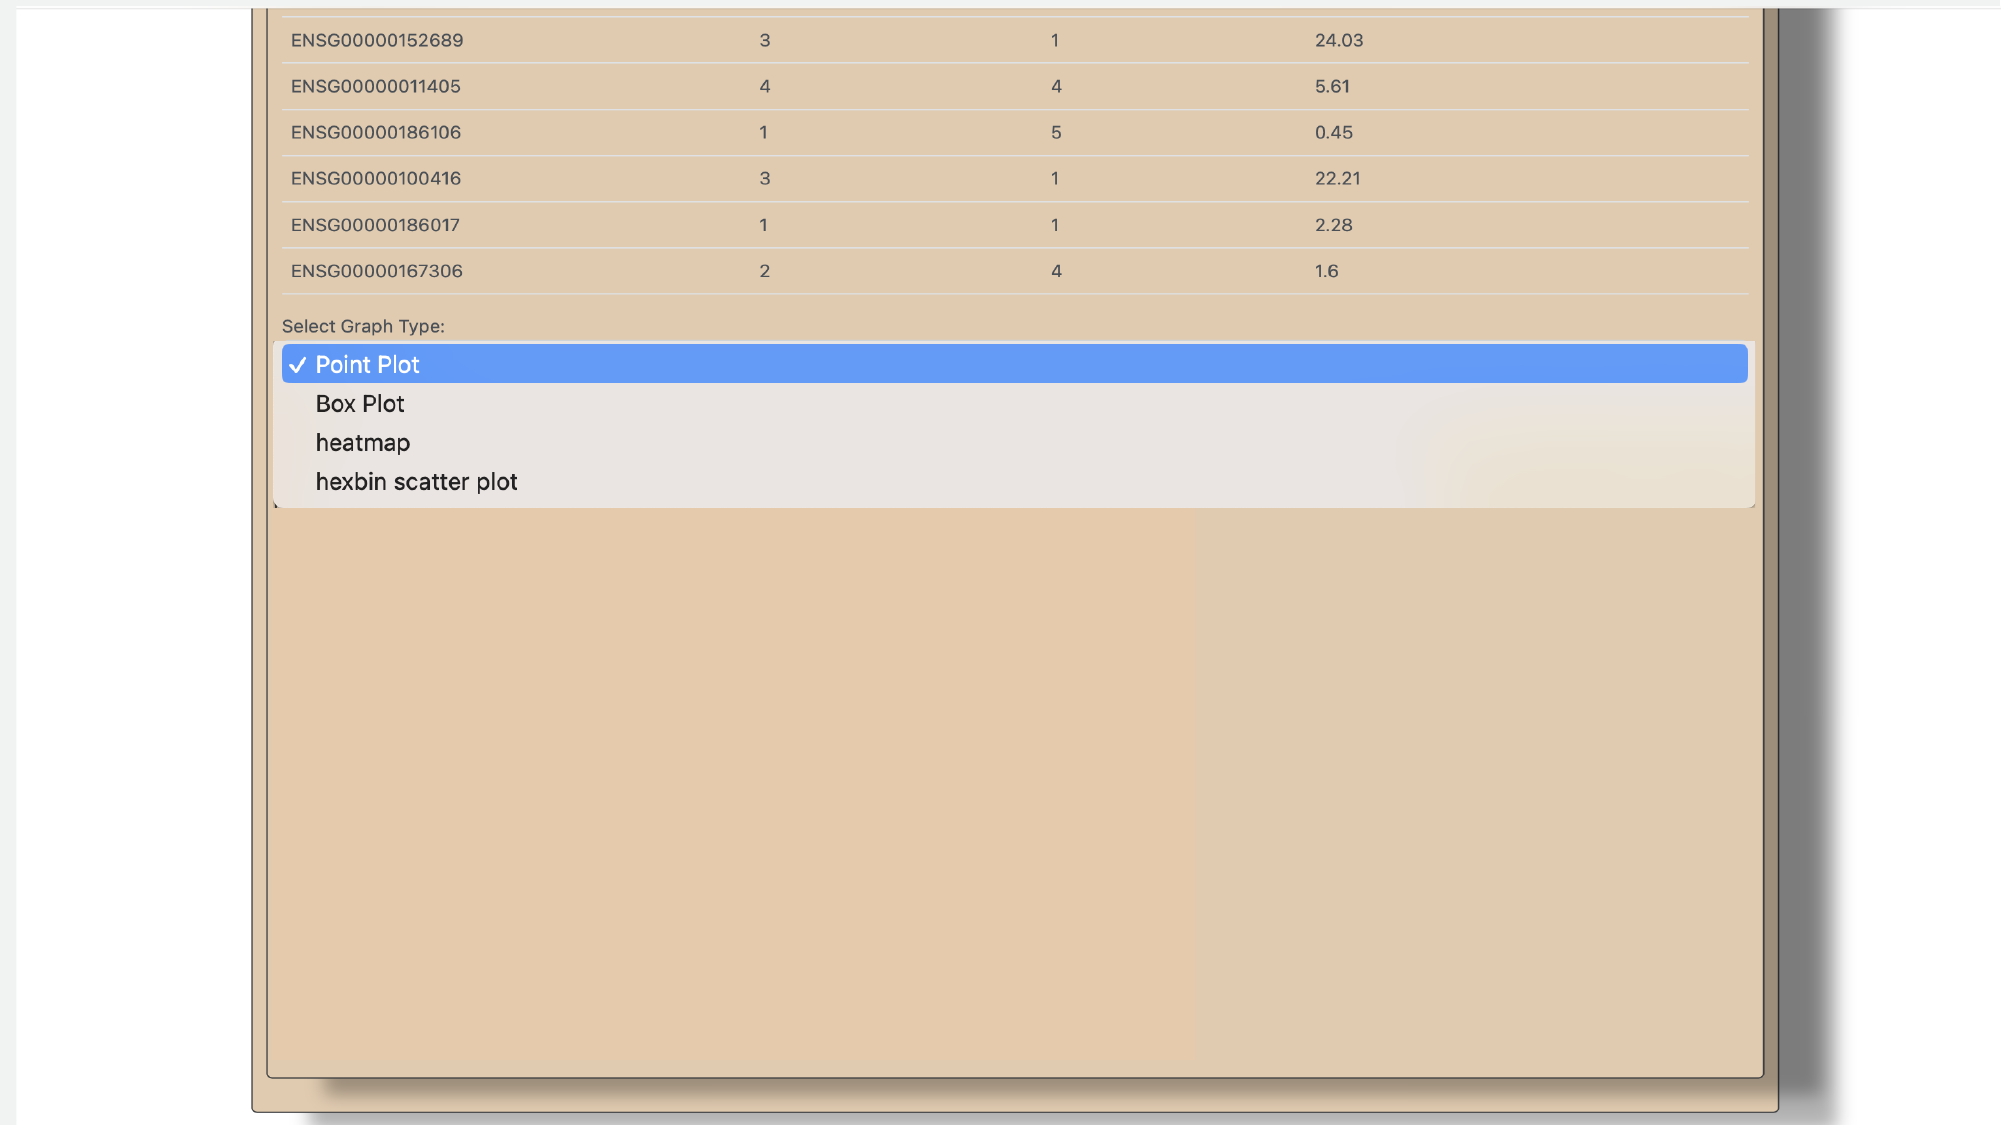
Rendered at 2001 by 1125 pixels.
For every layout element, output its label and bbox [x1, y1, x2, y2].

list [16, 6, 2000, 1125]
picture [272, 341, 1756, 508]
text_box [0, 0, 2000, 1125]
